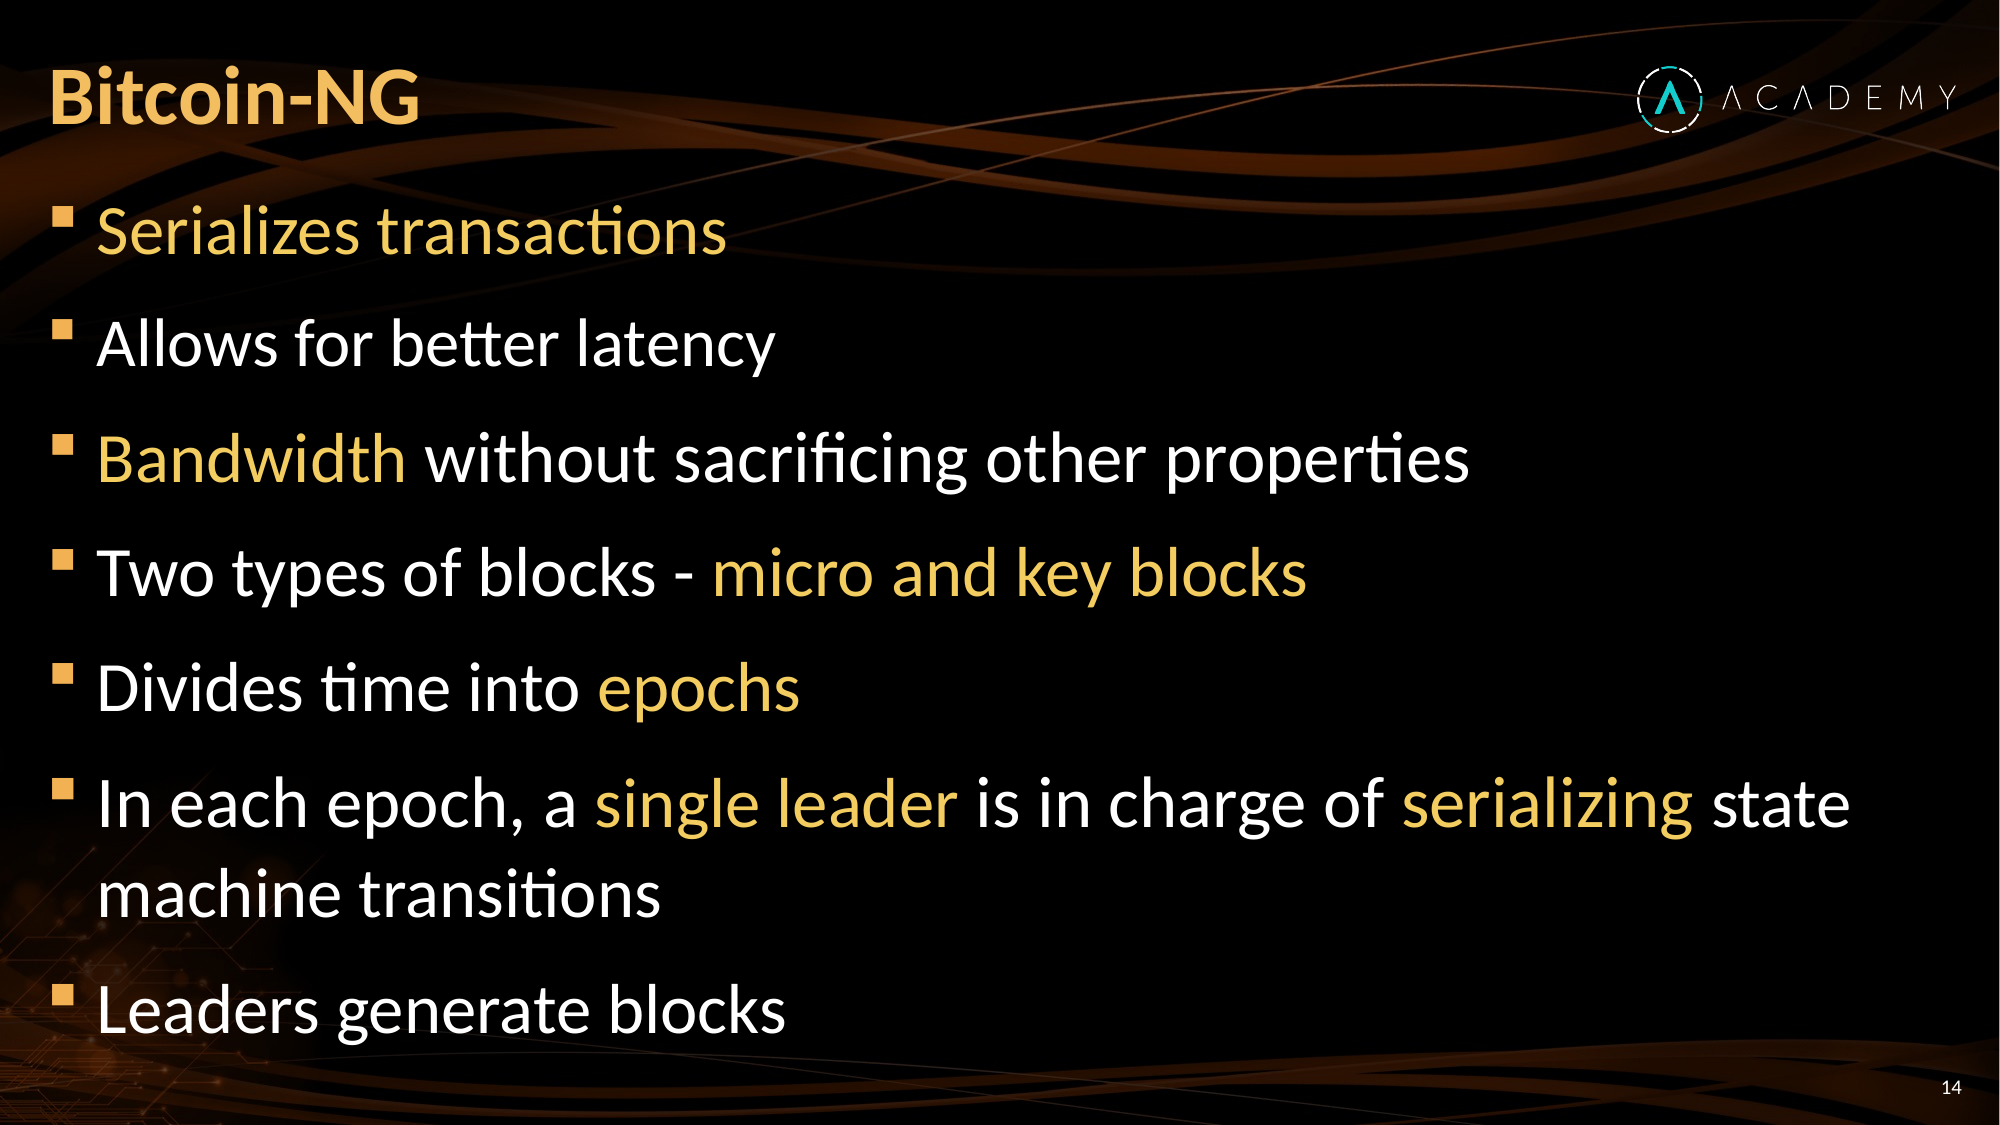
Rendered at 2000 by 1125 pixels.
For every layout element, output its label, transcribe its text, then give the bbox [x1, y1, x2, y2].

title Bitcoin-NG [30, 6, 1602, 189]
list Serializes transactions Allows for better latency Bandwidth without sacrificing other properties Two types of blocks - micro and key blocks Divides time into epochs In each epoch, a single leader is in charge of serializing state machine transitions Leaders generate blocks [28, 173, 1966, 1071]
slide_number 14 [1897, 1070, 1968, 1103]
picture [0, 0, 2000, 1125]
